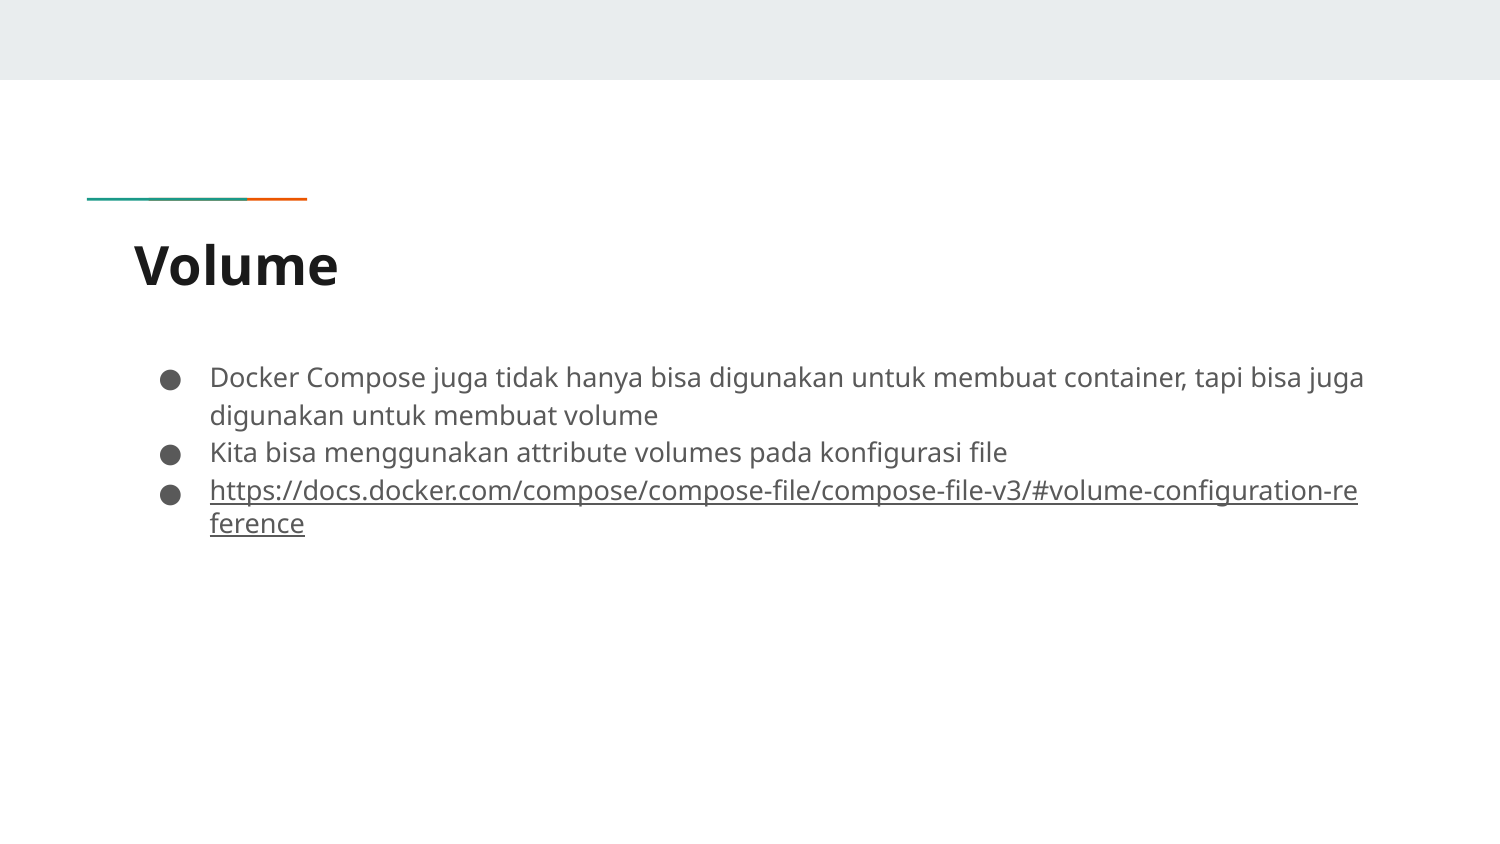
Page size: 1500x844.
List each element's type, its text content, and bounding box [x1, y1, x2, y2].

title Volume [119, 216, 1381, 305]
list Docker Compose juga tidak hanya bisa digunakan untuk membuat container, tapi bisa juga digunakan untuk membuat volume Kita bisa menggunakan attribute volumes pada konfigurasi file https://docs.docker.com/compose/compose-file/compose-file-v3/#volume-configuration-reference [119, 341, 1381, 712]
